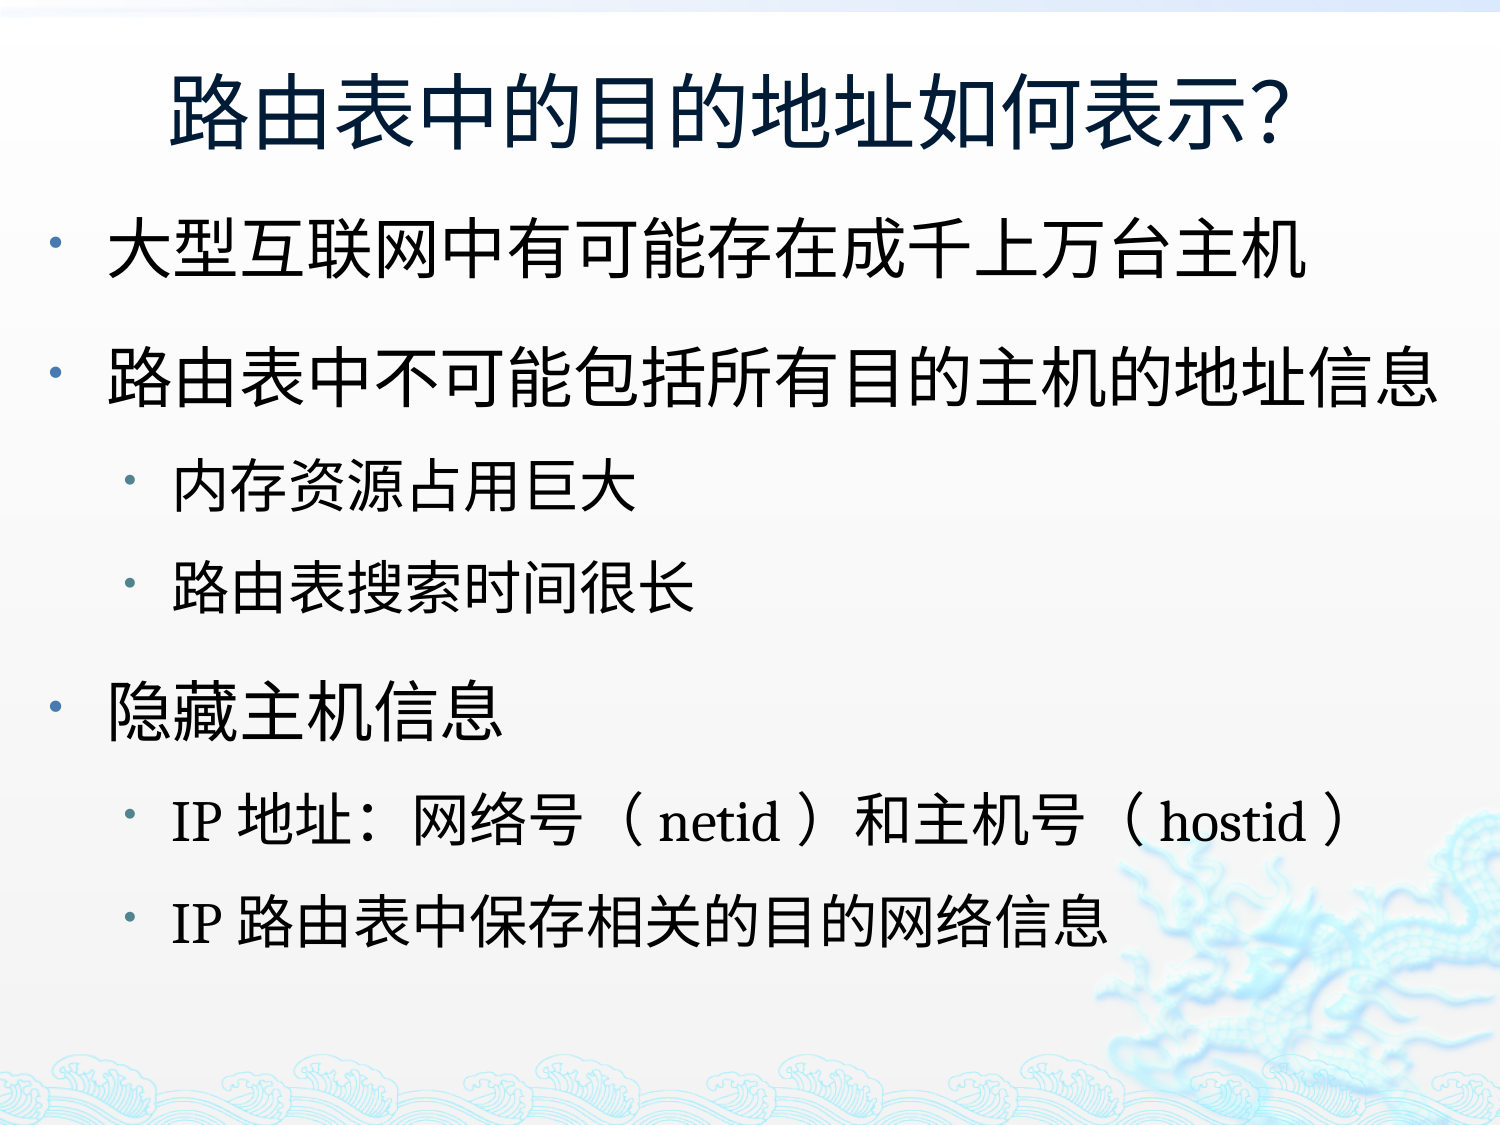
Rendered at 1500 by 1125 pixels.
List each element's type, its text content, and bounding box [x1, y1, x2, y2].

title 路由表中的目的地址如何表示？ [75, 45, 1425, 175]
list 大型互联网中有可能存在成千上万台主机 路由表中不可能包括所有目的主机的地址信息 内存资源占用巨大 路由表搜索时间很长 隐藏主机信息 IP地址：网络号（netid）和主机号（hostid） IP路由表中保存相关的目的网络信息 [35, 175, 1477, 1035]
